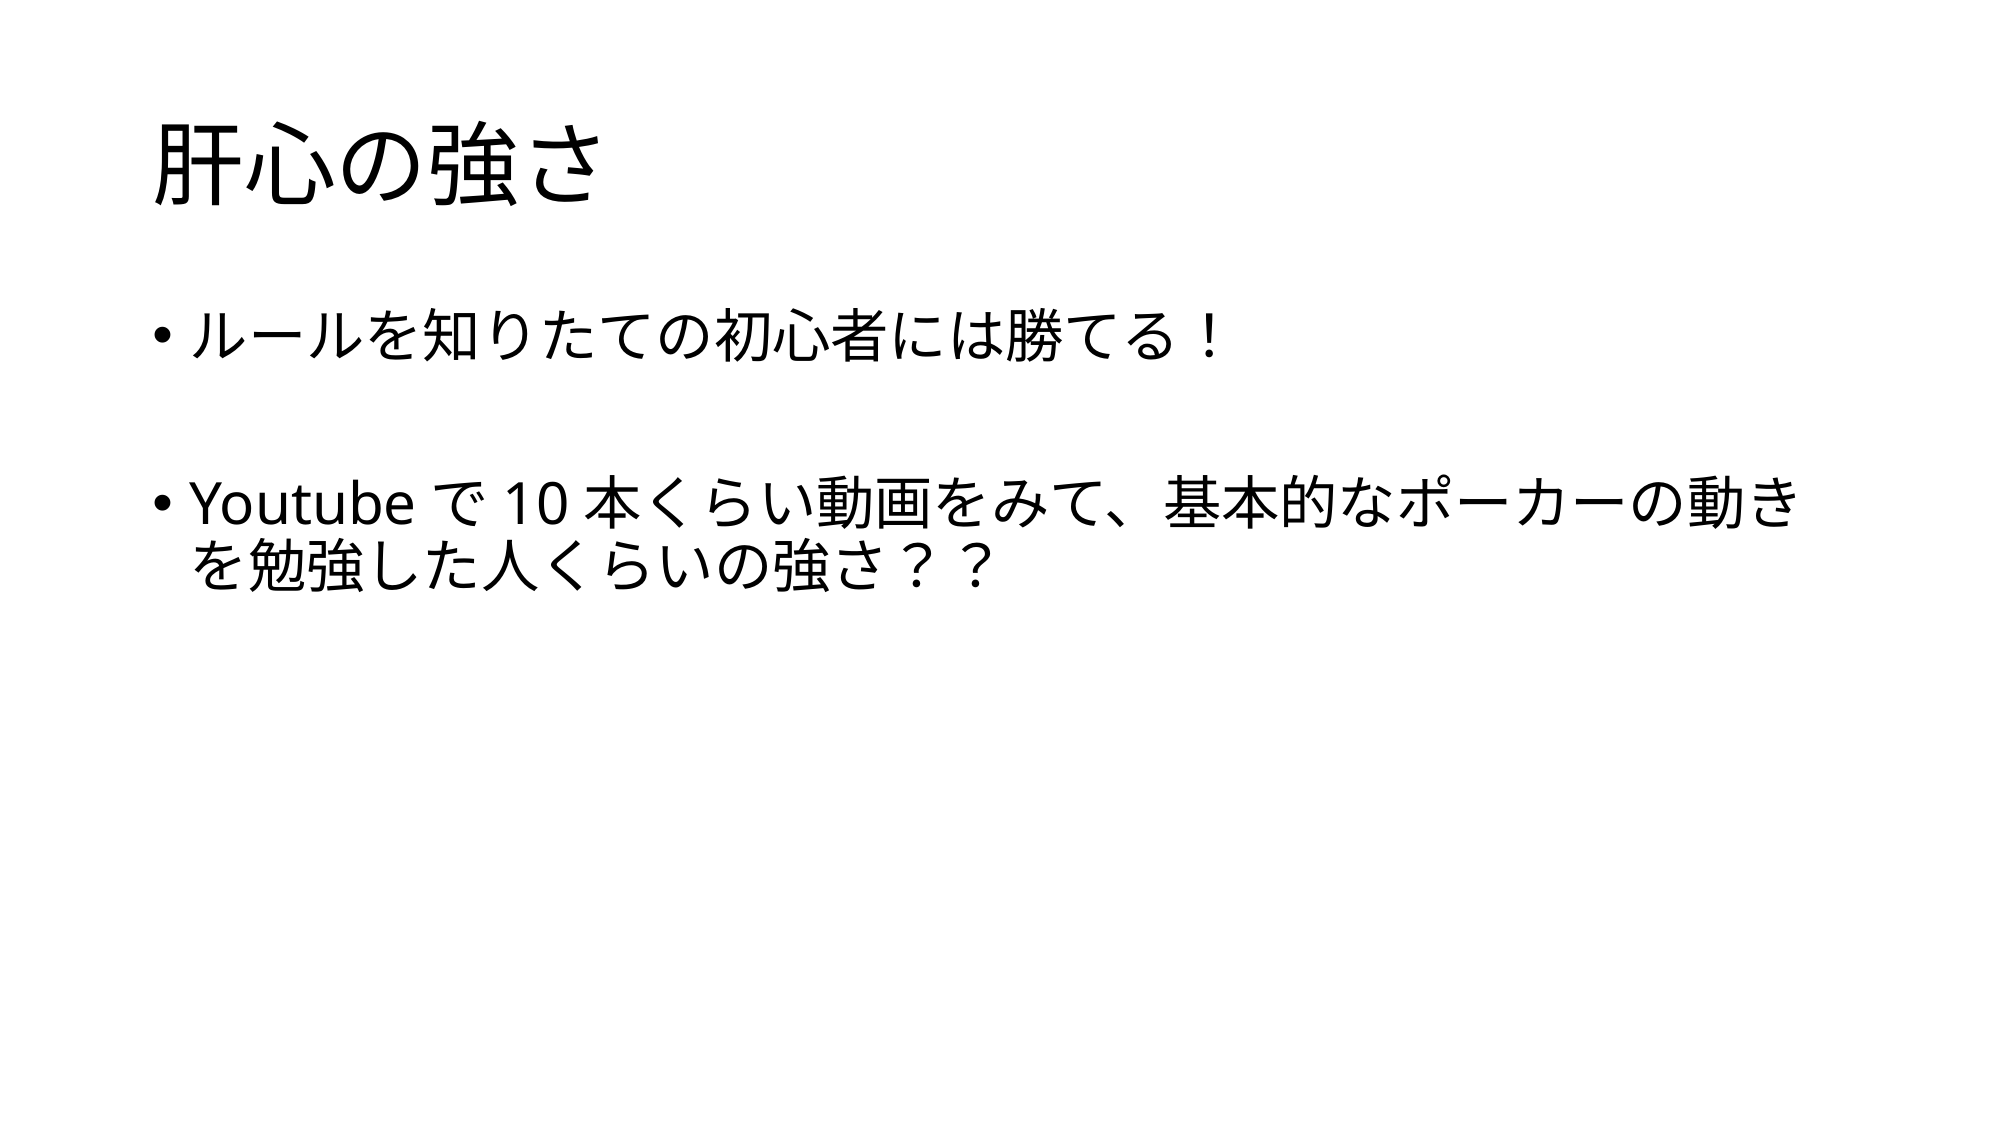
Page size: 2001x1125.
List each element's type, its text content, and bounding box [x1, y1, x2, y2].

list ルールを知りたての初心者には勝てる！ Youtubeで10本くらい動画をみて、基本的なポーカーの動きを勉強した人くらいの強さ？？ [137, 299, 1863, 1014]
title 肝心の強さ [137, 59, 1863, 278]
